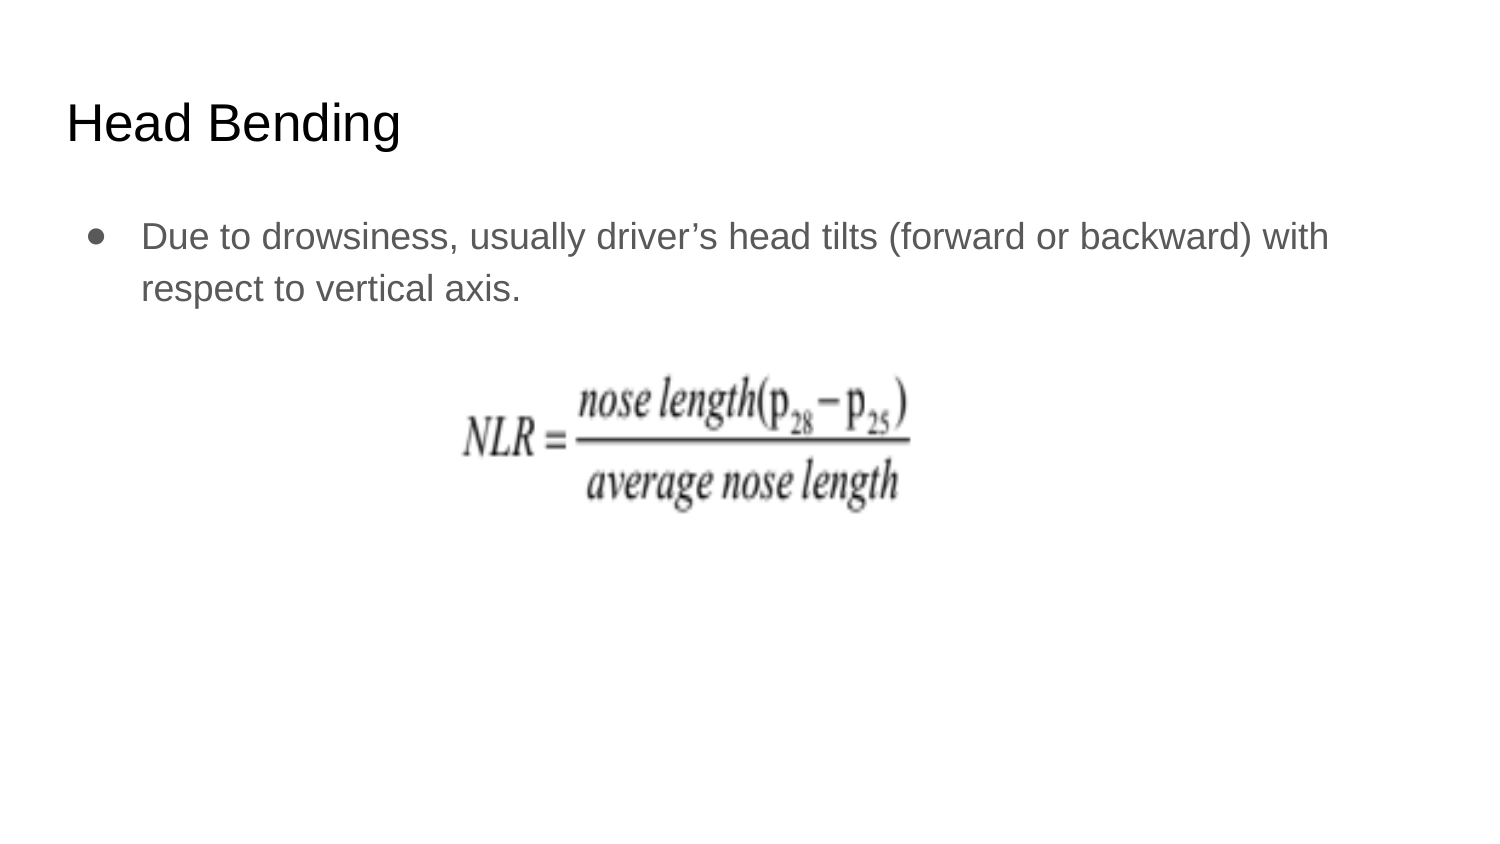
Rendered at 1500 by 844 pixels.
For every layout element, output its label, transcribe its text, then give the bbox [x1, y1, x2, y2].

picture [272, 349, 1190, 522]
title Head Bending [51, 72, 1449, 167]
list Due to drowsiness, usually driver’s head tilts (forward or backward) with respect to vertical axis. [51, 190, 1449, 751]
